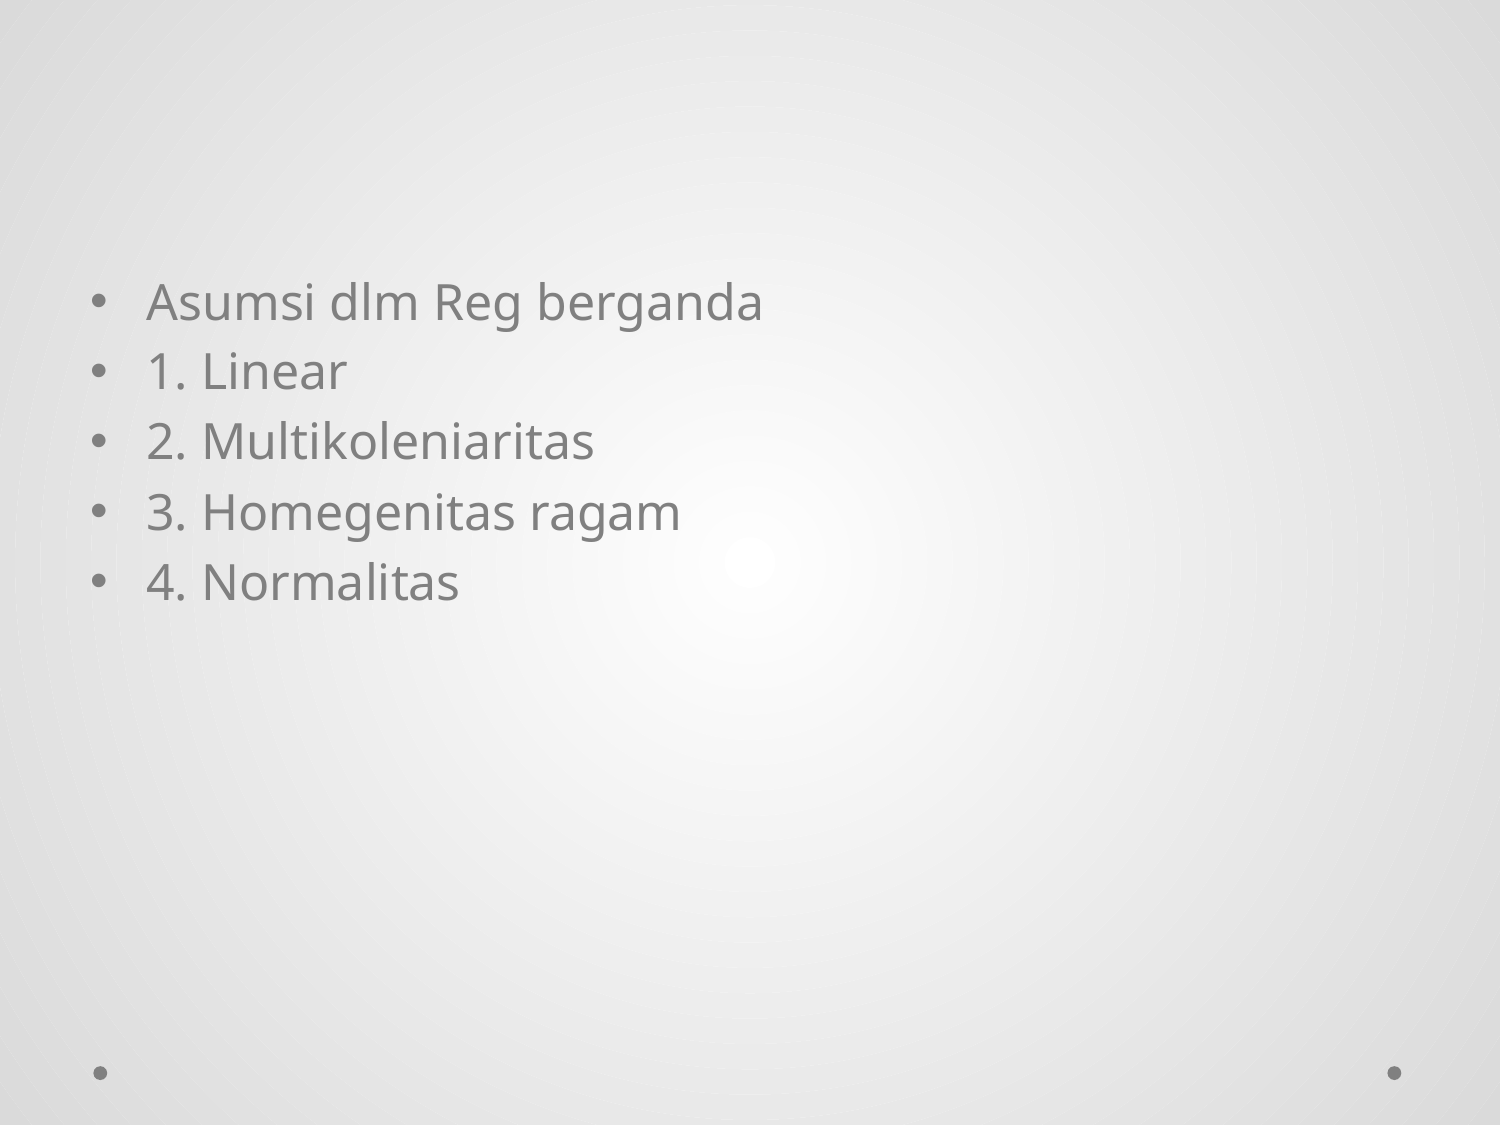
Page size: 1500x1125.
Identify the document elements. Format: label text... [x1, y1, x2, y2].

list Asumsi dlm Reg berganda 1. Linear 2. Multikoleniaritas 3. Homegenitas ragam 4. Normalitas [75, 262, 1425, 1005]
